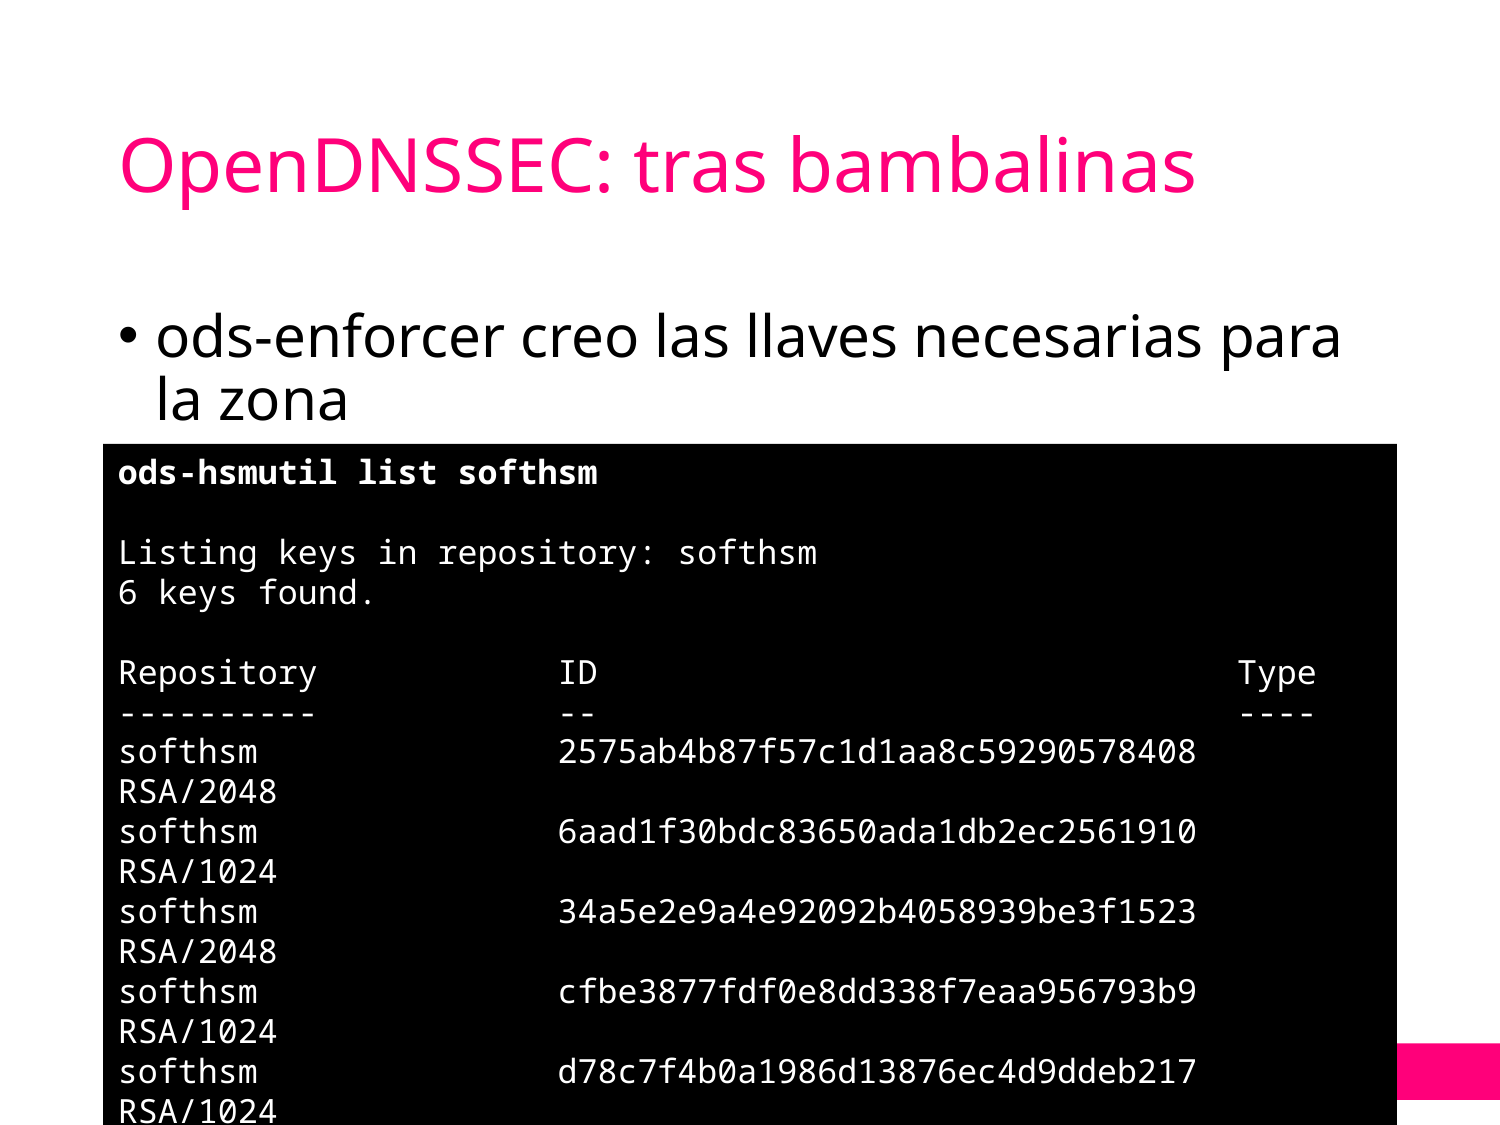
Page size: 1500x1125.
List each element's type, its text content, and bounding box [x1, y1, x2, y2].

text_box ods-hsmutil list softhsm Listing keys in repository: softhsm 6 keys found. Repository ID Type ---------- -- ---- softhsm 2575ab4b87f57c1d1aa8c59290578408 RSA/2048 softhsm 6aad1f30bdc83650ada1db2ec2561910 RSA/1024 softhsm 34a5e2e9a4e92092b4058939be3f1523 RSA/2048 softhsm cfbe3877fdf0e8dd338f7eaa956793b9 RSA/1024 softhsm d78c7f4b0a1986d13876ec4d9ddeb217 RSA/1024 softhsm a470392f7d794f968e230eb473001c14 RSA/1024 [103, 443, 1397, 1125]
title OpenDNSSEC: tras bambalinas [103, 59, 1397, 278]
list ods-enforcer creo las llaves necesarias para la zona [103, 299, 1397, 443]
